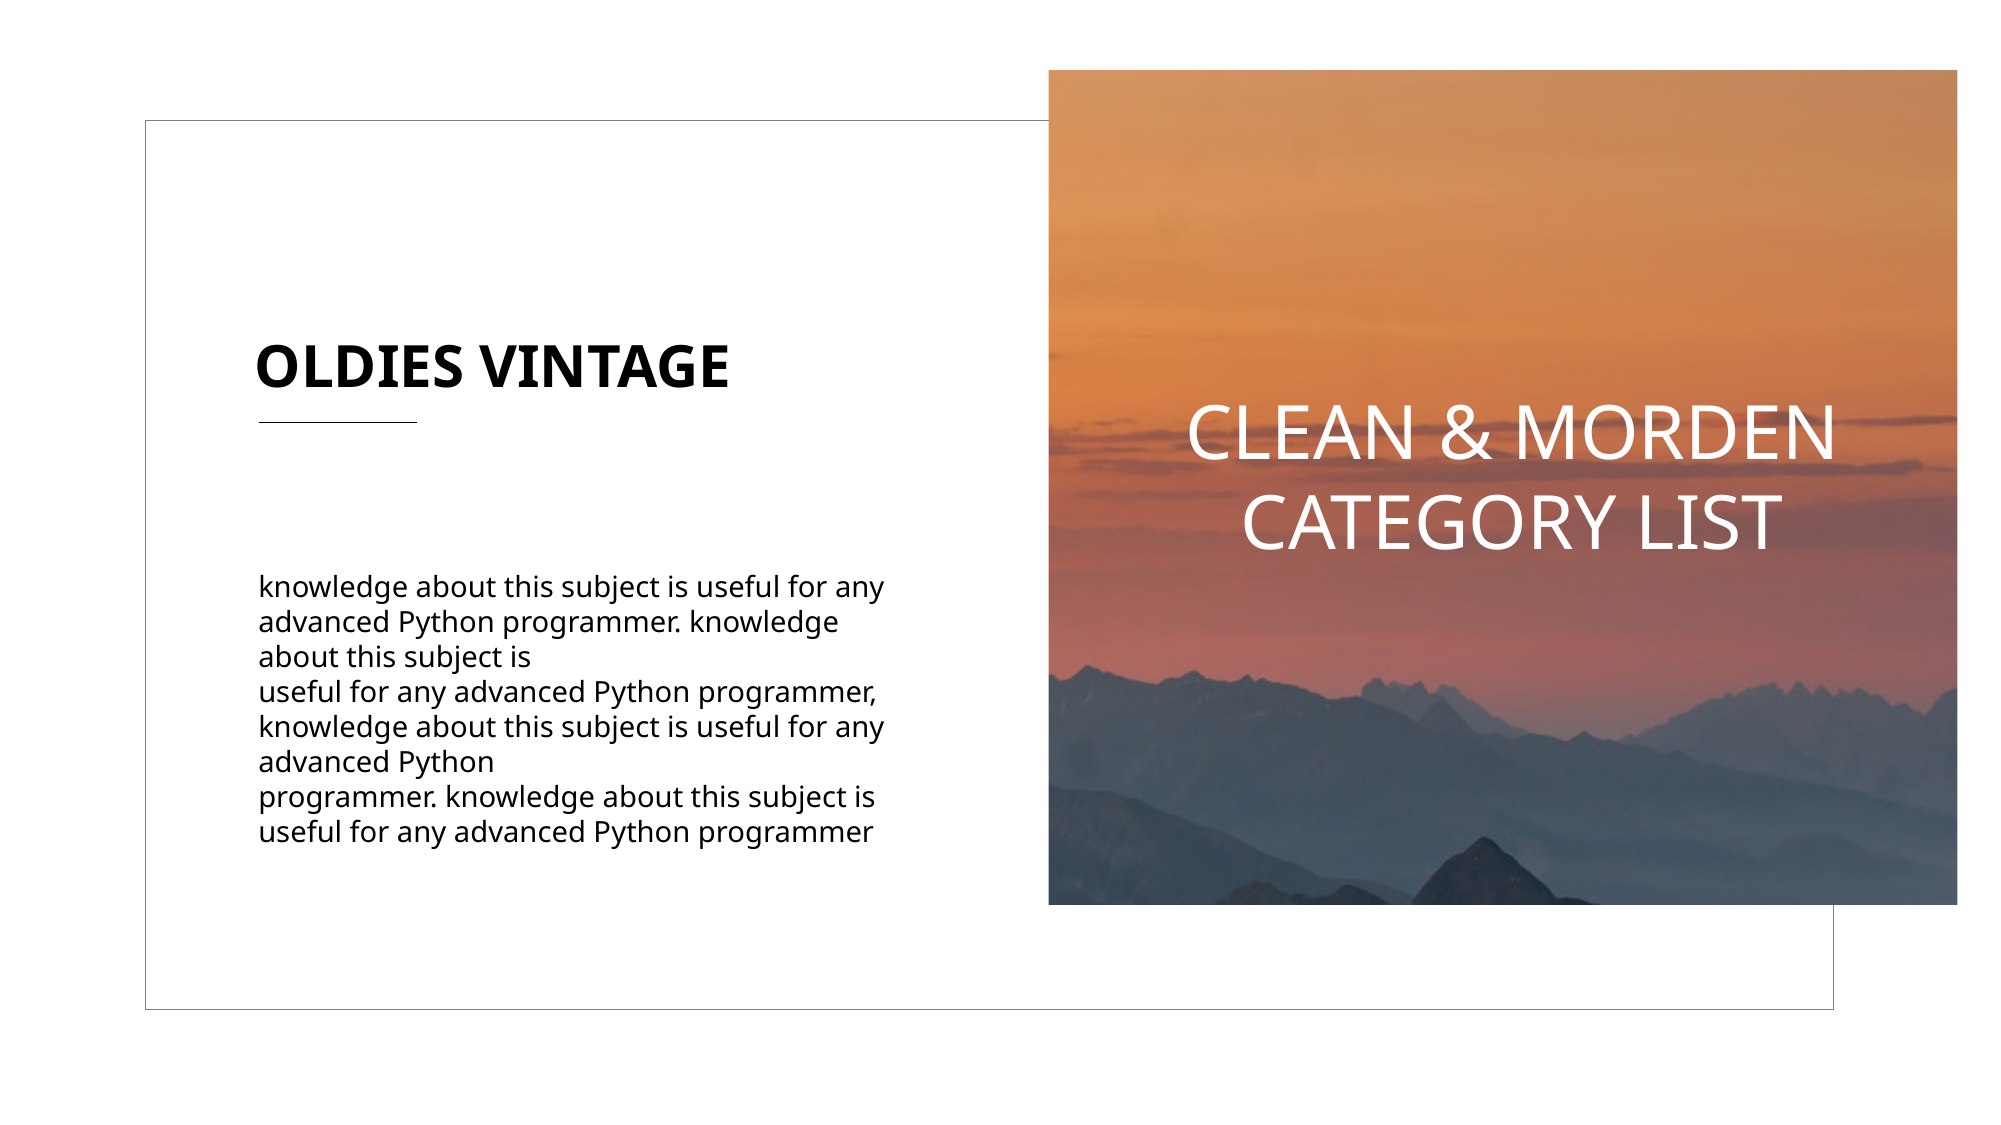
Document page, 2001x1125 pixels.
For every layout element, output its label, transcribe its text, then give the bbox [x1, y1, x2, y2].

text_box knowledge about this subject is useful for any advanced Python programmer. knowledge about this subject is useful for any advanced Python programmer, knowledge about this subject is useful for any advanced Python programmer. knowledge about this subject is useful for any advanced Python programmer [243, 561, 907, 856]
text_box [145, 119, 1834, 1011]
text_box OLDIES VINTAGE [239, 321, 746, 407]
picture [1048, 70, 1958, 905]
